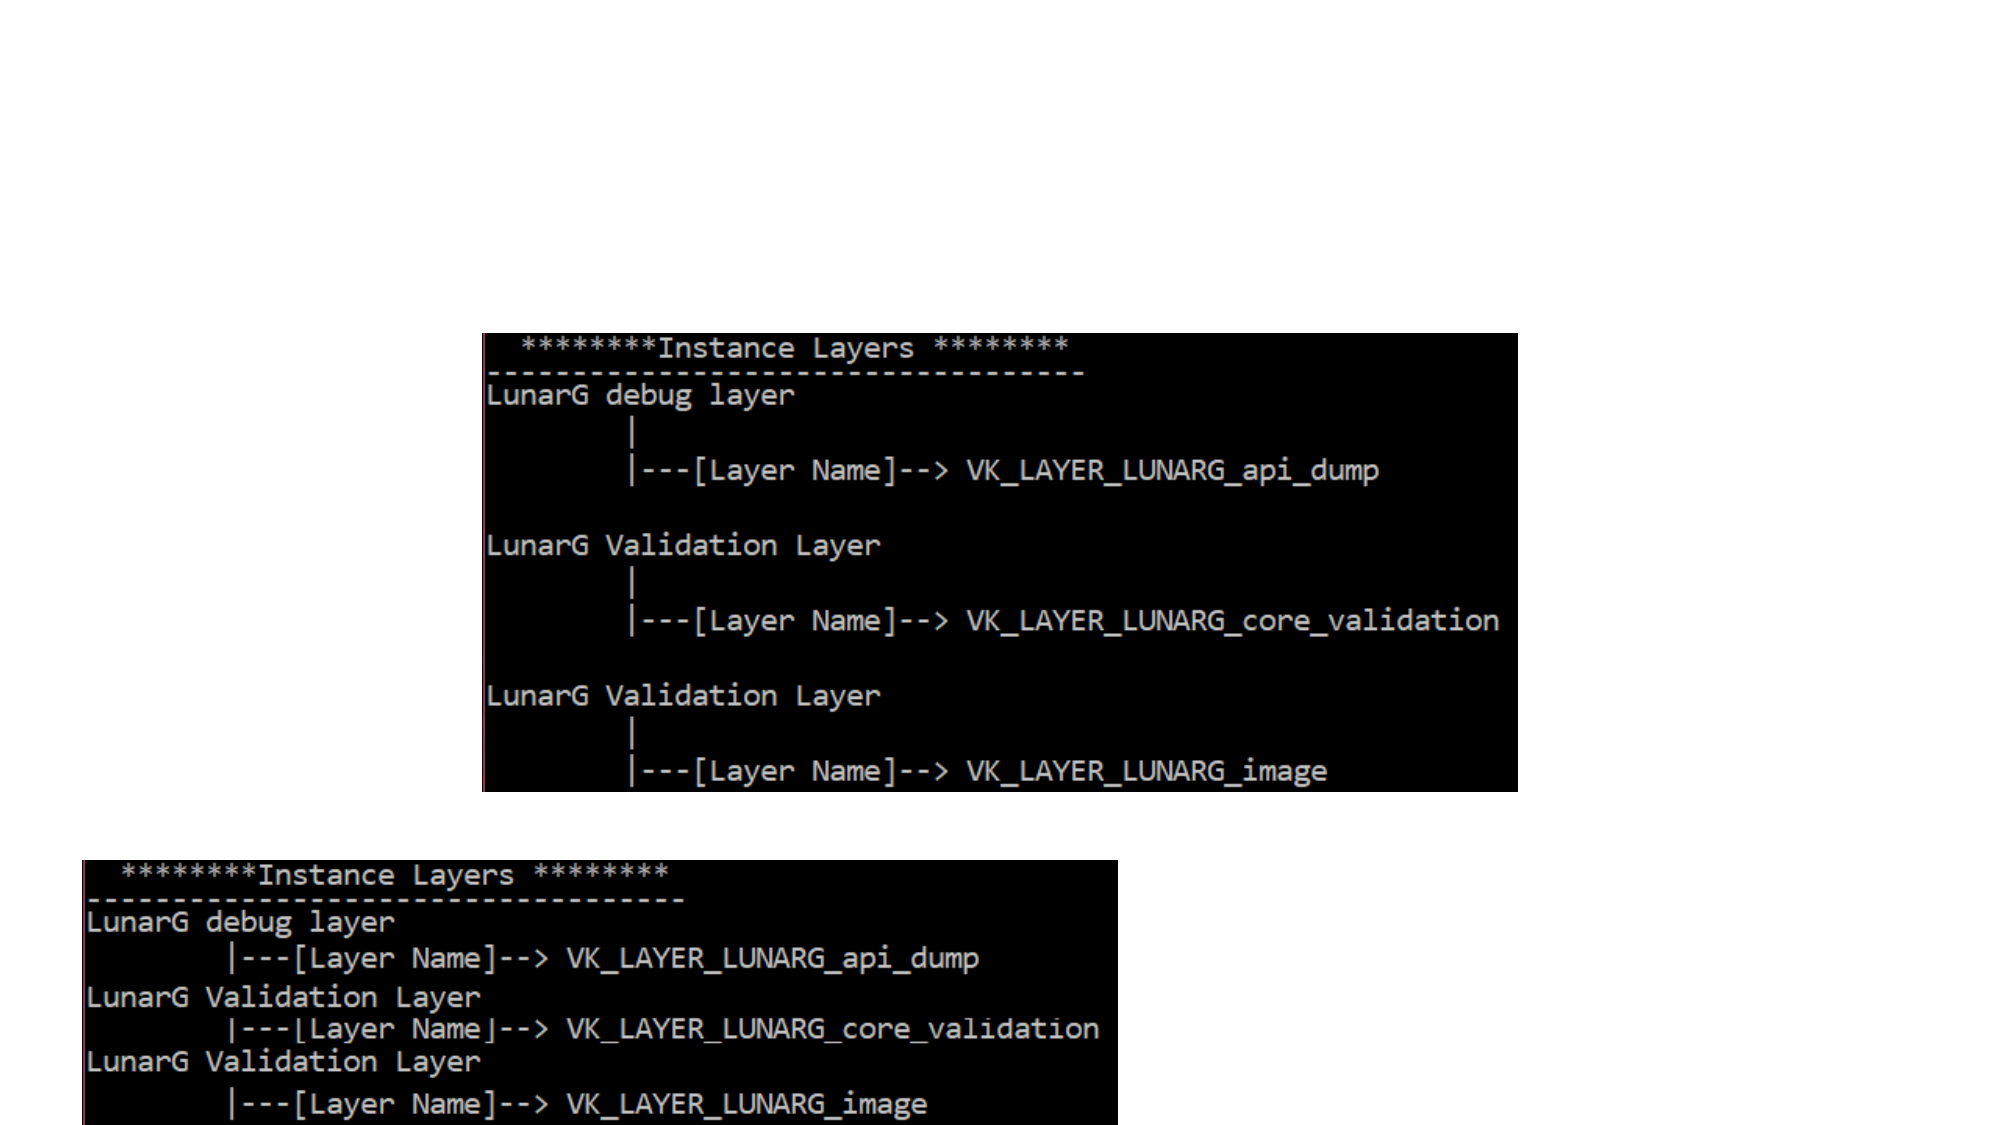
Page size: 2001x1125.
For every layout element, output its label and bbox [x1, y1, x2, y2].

picture [481, 333, 1518, 792]
picture [81, 860, 1118, 1125]
